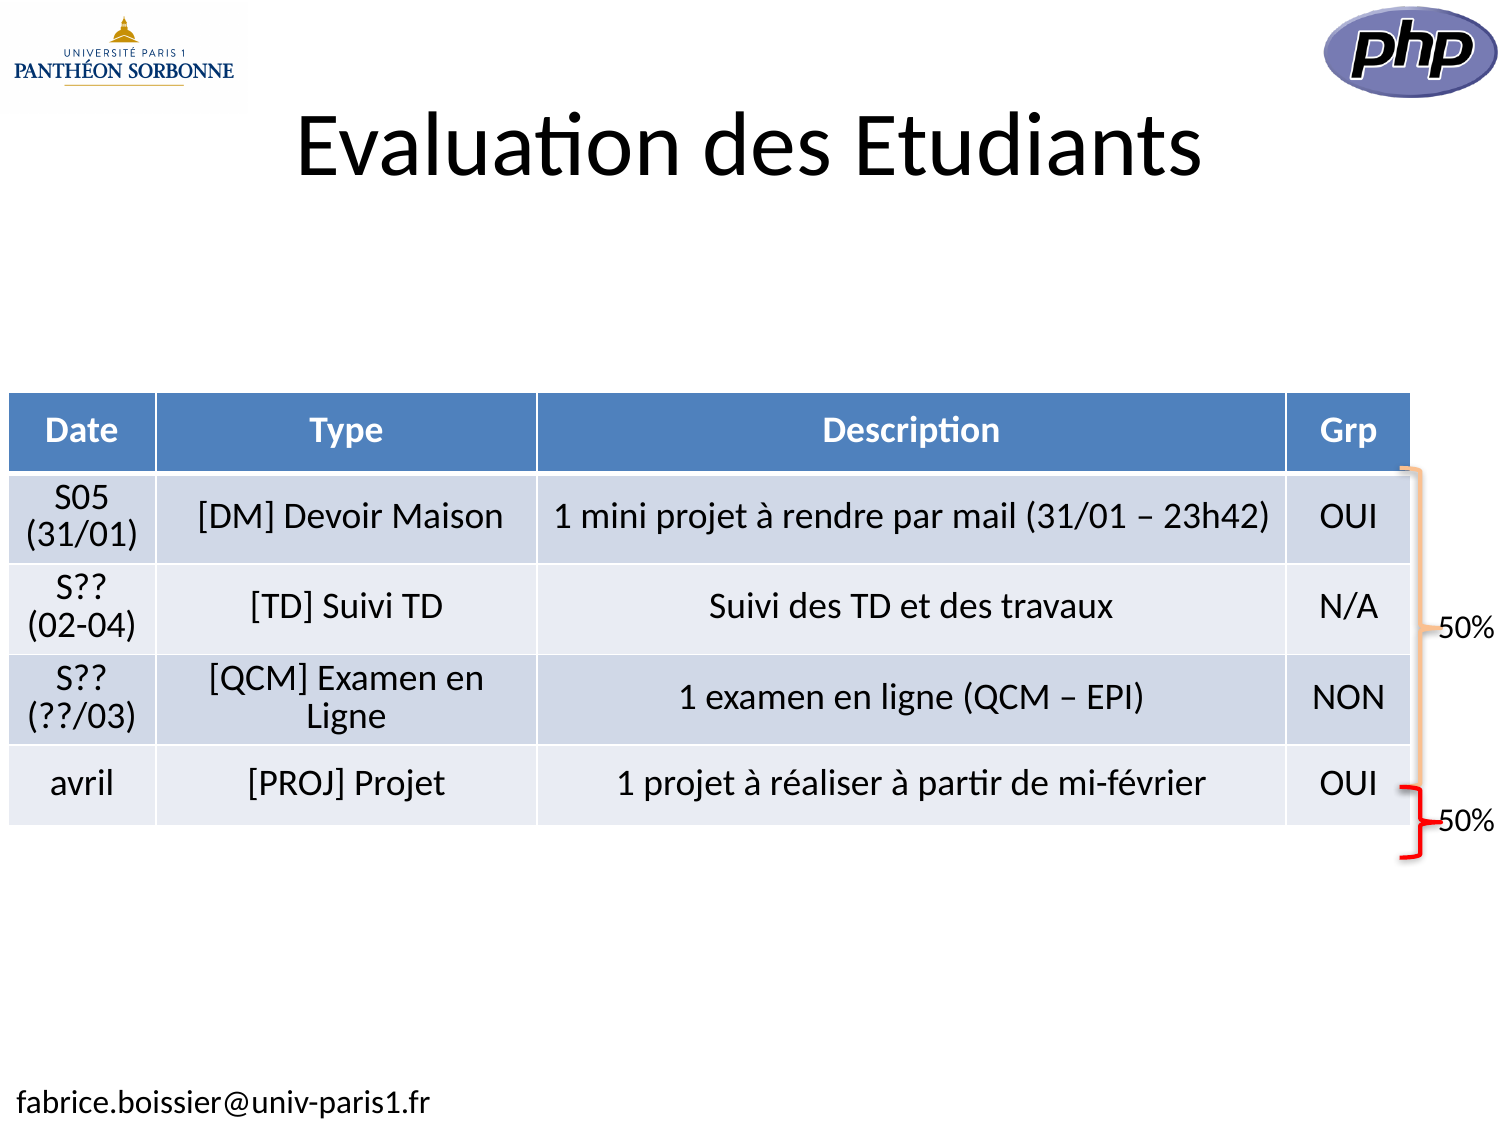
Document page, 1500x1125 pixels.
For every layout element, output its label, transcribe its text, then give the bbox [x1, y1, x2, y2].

text_box [1399, 465, 1423, 786]
table_cell 1 examen en ligne (QCM – EPI) [538, 655, 1285, 744]
table_header Description [538, 393, 1285, 471]
table_cell NON [1287, 655, 1393, 744]
table_cell [DM] Devoir Maison [157, 476, 536, 563]
table_cell N/A [1287, 565, 1393, 654]
table_cell S05 (31/01) [9, 476, 155, 563]
table_cell [TD] Suivi TD [157, 565, 536, 654]
table_header Grp [1287, 393, 1410, 471]
picture [0, 2, 248, 114]
table_cell [QCM] Examen en Ligne [157, 655, 536, 744]
table_cell Suivi des TD et des travaux [538, 565, 1285, 654]
table_cell OUI [1287, 476, 1393, 563]
table_header Type [157, 393, 536, 471]
text_box [1399, 784, 1423, 860]
title Evaluation des Etudiants [75, 45, 1425, 233]
table_header Date [9, 393, 155, 471]
table_cell S?? (02-04) [9, 565, 155, 654]
table_cell 1 mini projet à rendre par mail (31/01 – 23h42) [538, 476, 1285, 563]
table_cell S?? (??/03) [9, 655, 155, 744]
text_box 50% [1423, 597, 1500, 653]
table_cell [PROJ] Projet [157, 746, 536, 825]
table_cell avril [9, 746, 155, 825]
text_box 50% [1423, 790, 1500, 846]
table_cell OUI [1287, 746, 1393, 825]
table_cell 1 projet à réaliser à partir de mi-février [538, 746, 1285, 825]
picture [1321, 0, 1500, 119]
